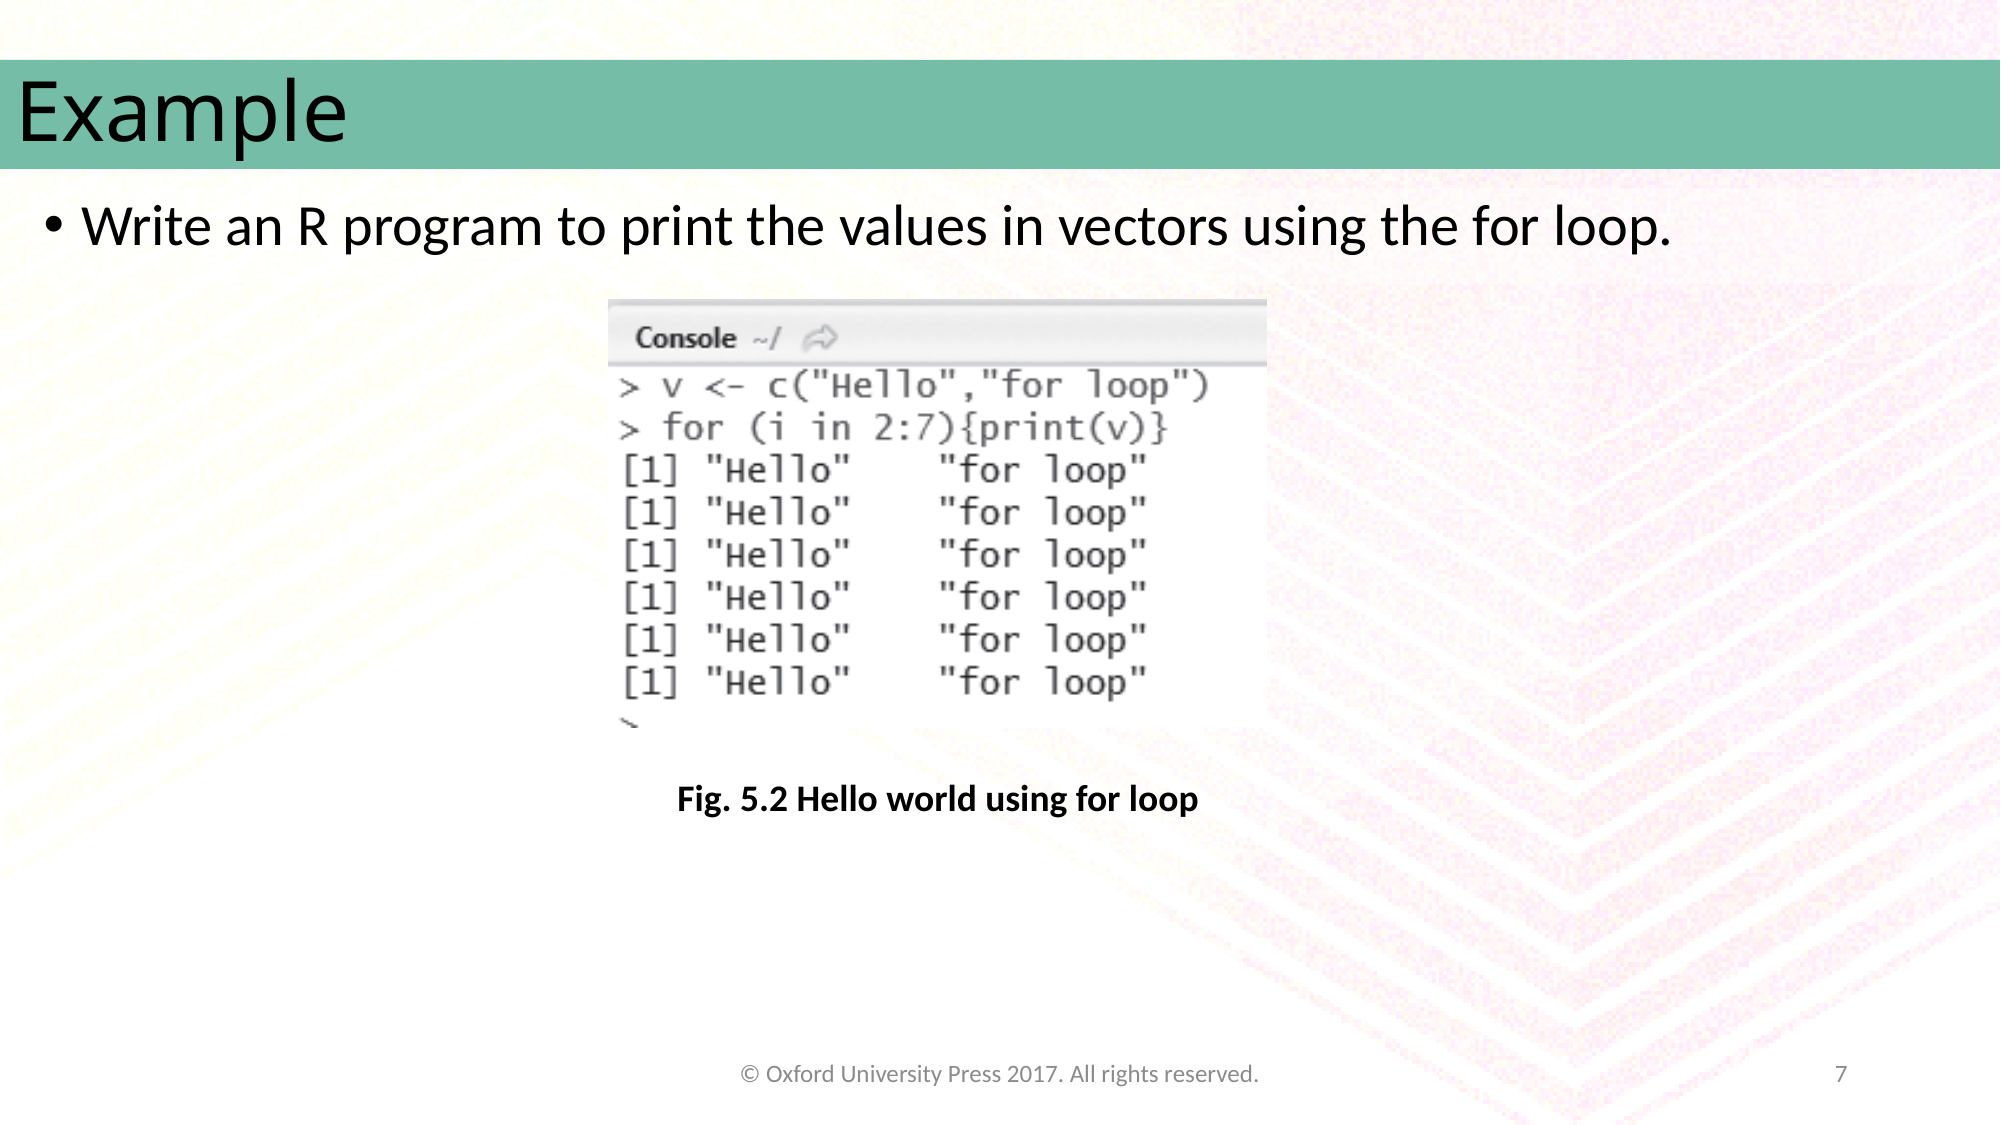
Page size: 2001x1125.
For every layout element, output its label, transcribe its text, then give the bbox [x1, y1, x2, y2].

list Write an R program to print the values in vectors using the for loop. [28, 188, 1962, 285]
footer © Oxford University Press 2017. All rights reserved. [662, 1042, 1338, 1103]
title Example [0, 59, 2000, 169]
picture [608, 299, 1267, 728]
text_box Fig. 5.2 Hello world using for loop [662, 766, 1215, 826]
slide_number 7 [1412, 1042, 1863, 1103]
